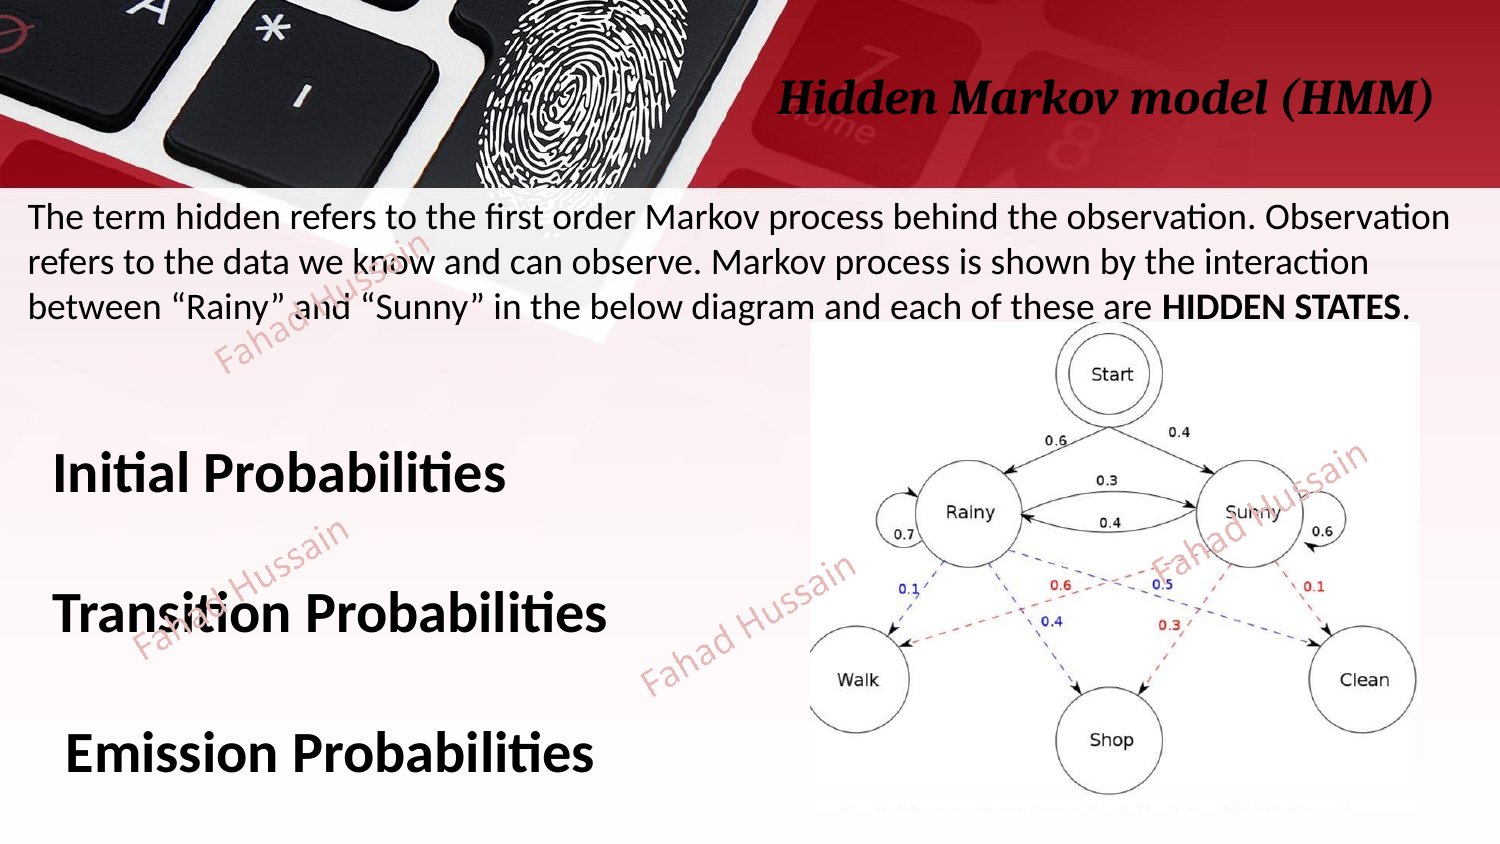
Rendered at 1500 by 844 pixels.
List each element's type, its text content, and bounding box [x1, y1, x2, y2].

picture [0, 0, 1500, 844]
text_box [132, 522, 349, 660]
text_box [214, 236, 430, 374]
text_box [640, 558, 856, 697]
text_box Hidden Markov model (HMM) The term hidden refers to the first order Markov process behind the observation. Observation refers to the data we know and can observe. Markov process is shown by the interaction between “Rainy” and “Sunny” in the below diagram and each of these are HIDDEN STATES. [25, 62, 1464, 328]
text_box [810, 328, 1420, 810]
text_box [1151, 446, 1368, 585]
text_box Initial Probabilities Transition Probabilities Emission Probabilities [50, 432, 612, 785]
